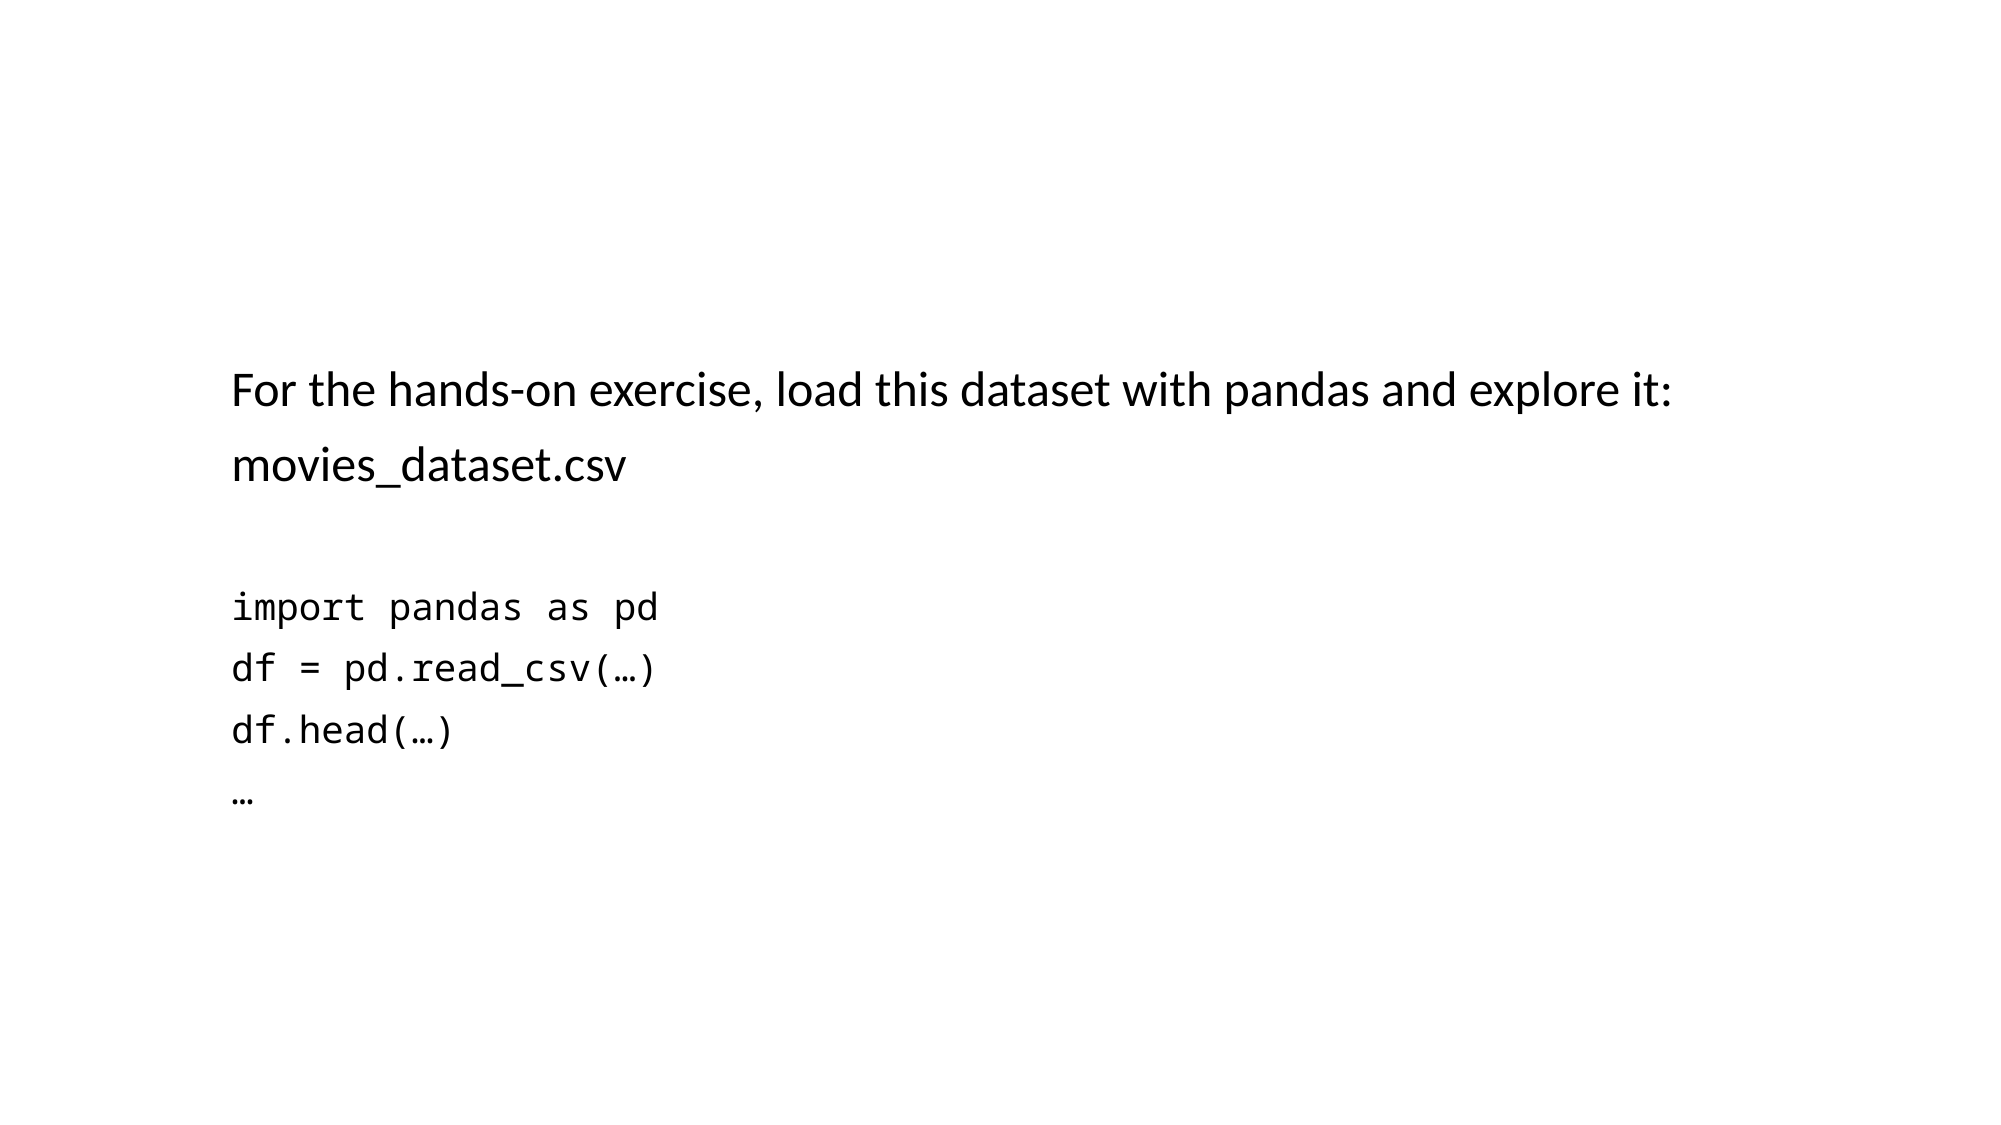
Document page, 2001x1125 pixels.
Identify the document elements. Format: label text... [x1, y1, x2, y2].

list For the hands-on exercise, load this dataset with pandas and explore it: movies_dataset.csv import pandas as pd df = pd.read_csv(…) df.head(…) … [216, 356, 1942, 1070]
